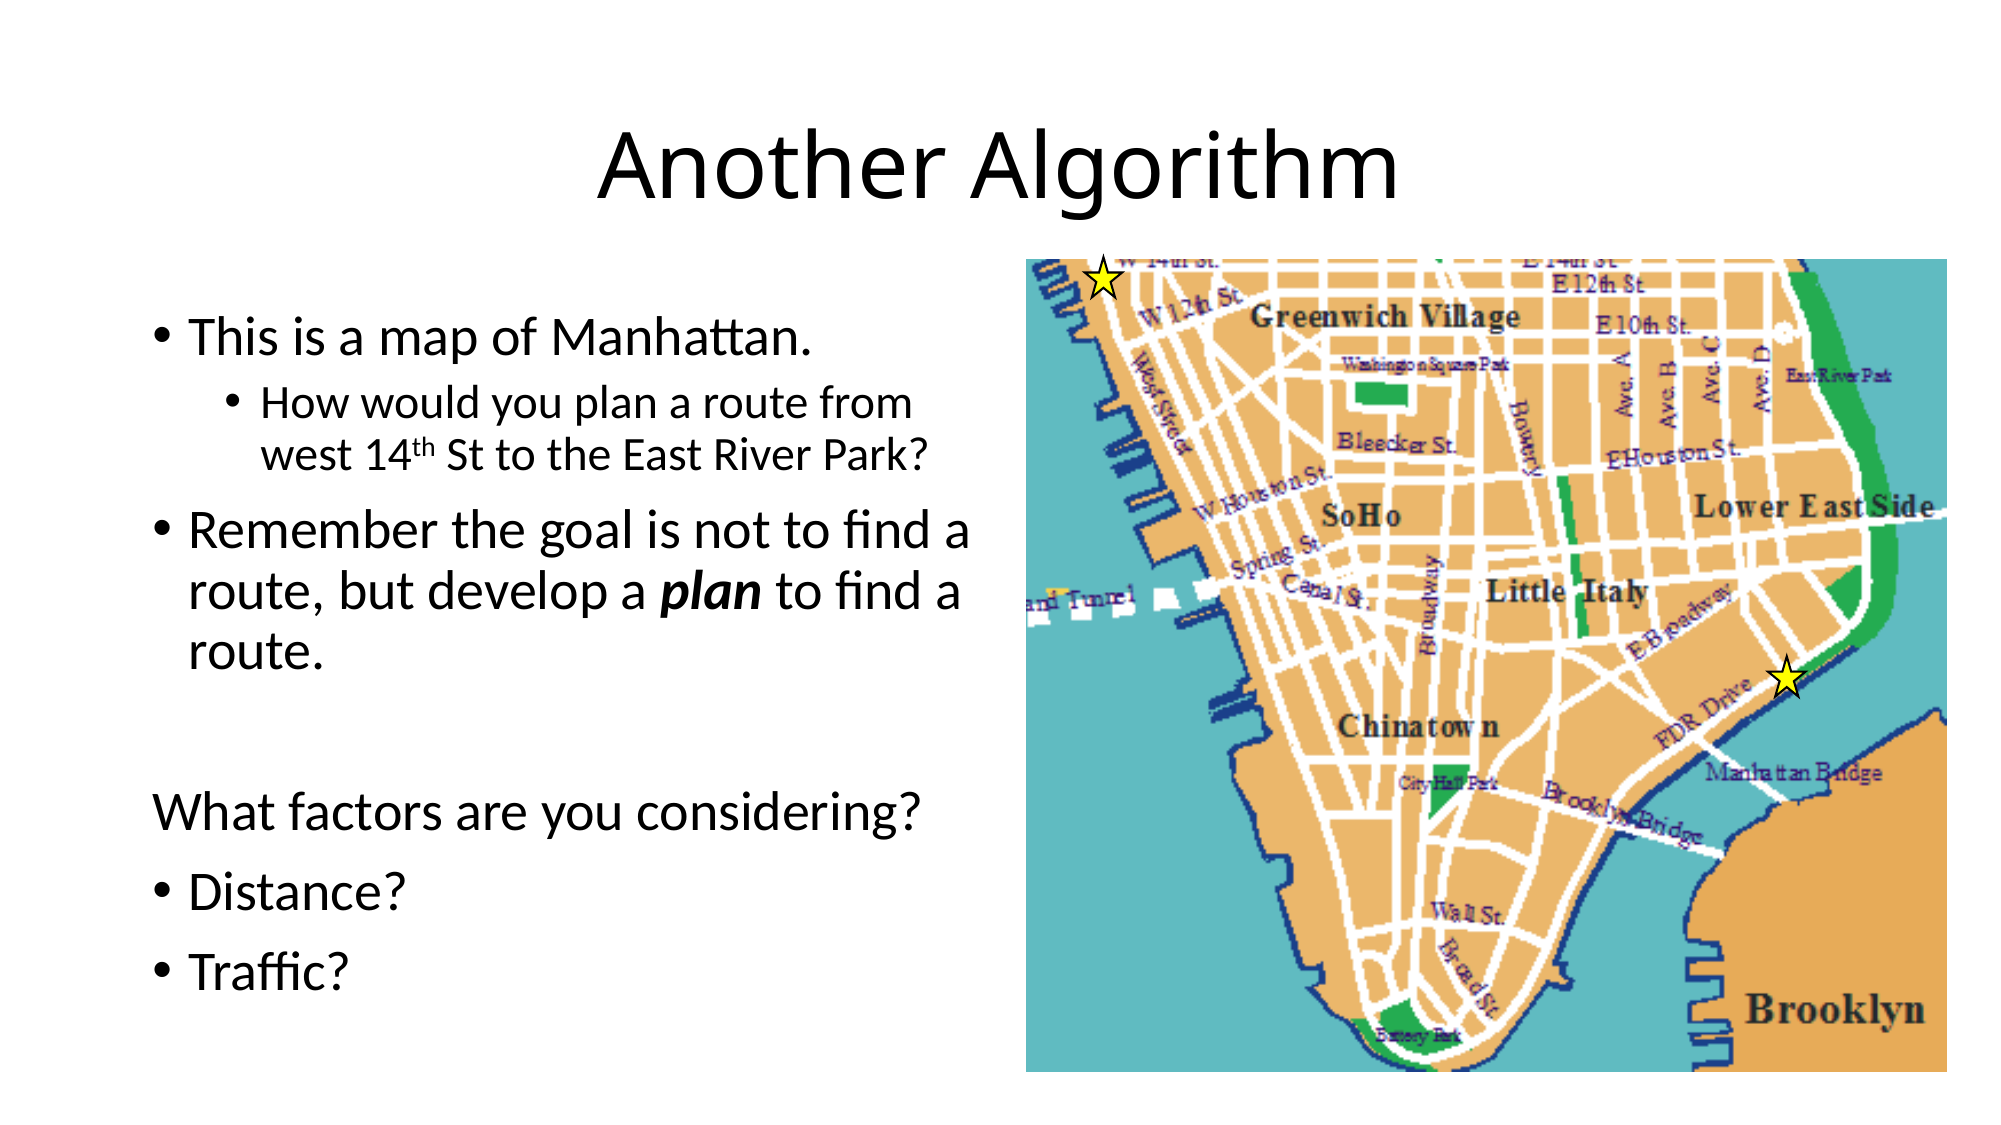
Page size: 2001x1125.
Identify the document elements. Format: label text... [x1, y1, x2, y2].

picture [1026, 259, 1947, 1072]
list This is a map of Manhattan. How would you plan a route from west 14th St to the East River Park? Remember the goal is not to find a route, but develop a plan to find a route. What factors are you considering? Distance? Traffic? [137, 299, 988, 1014]
title Another Algorithm [137, 59, 1863, 278]
